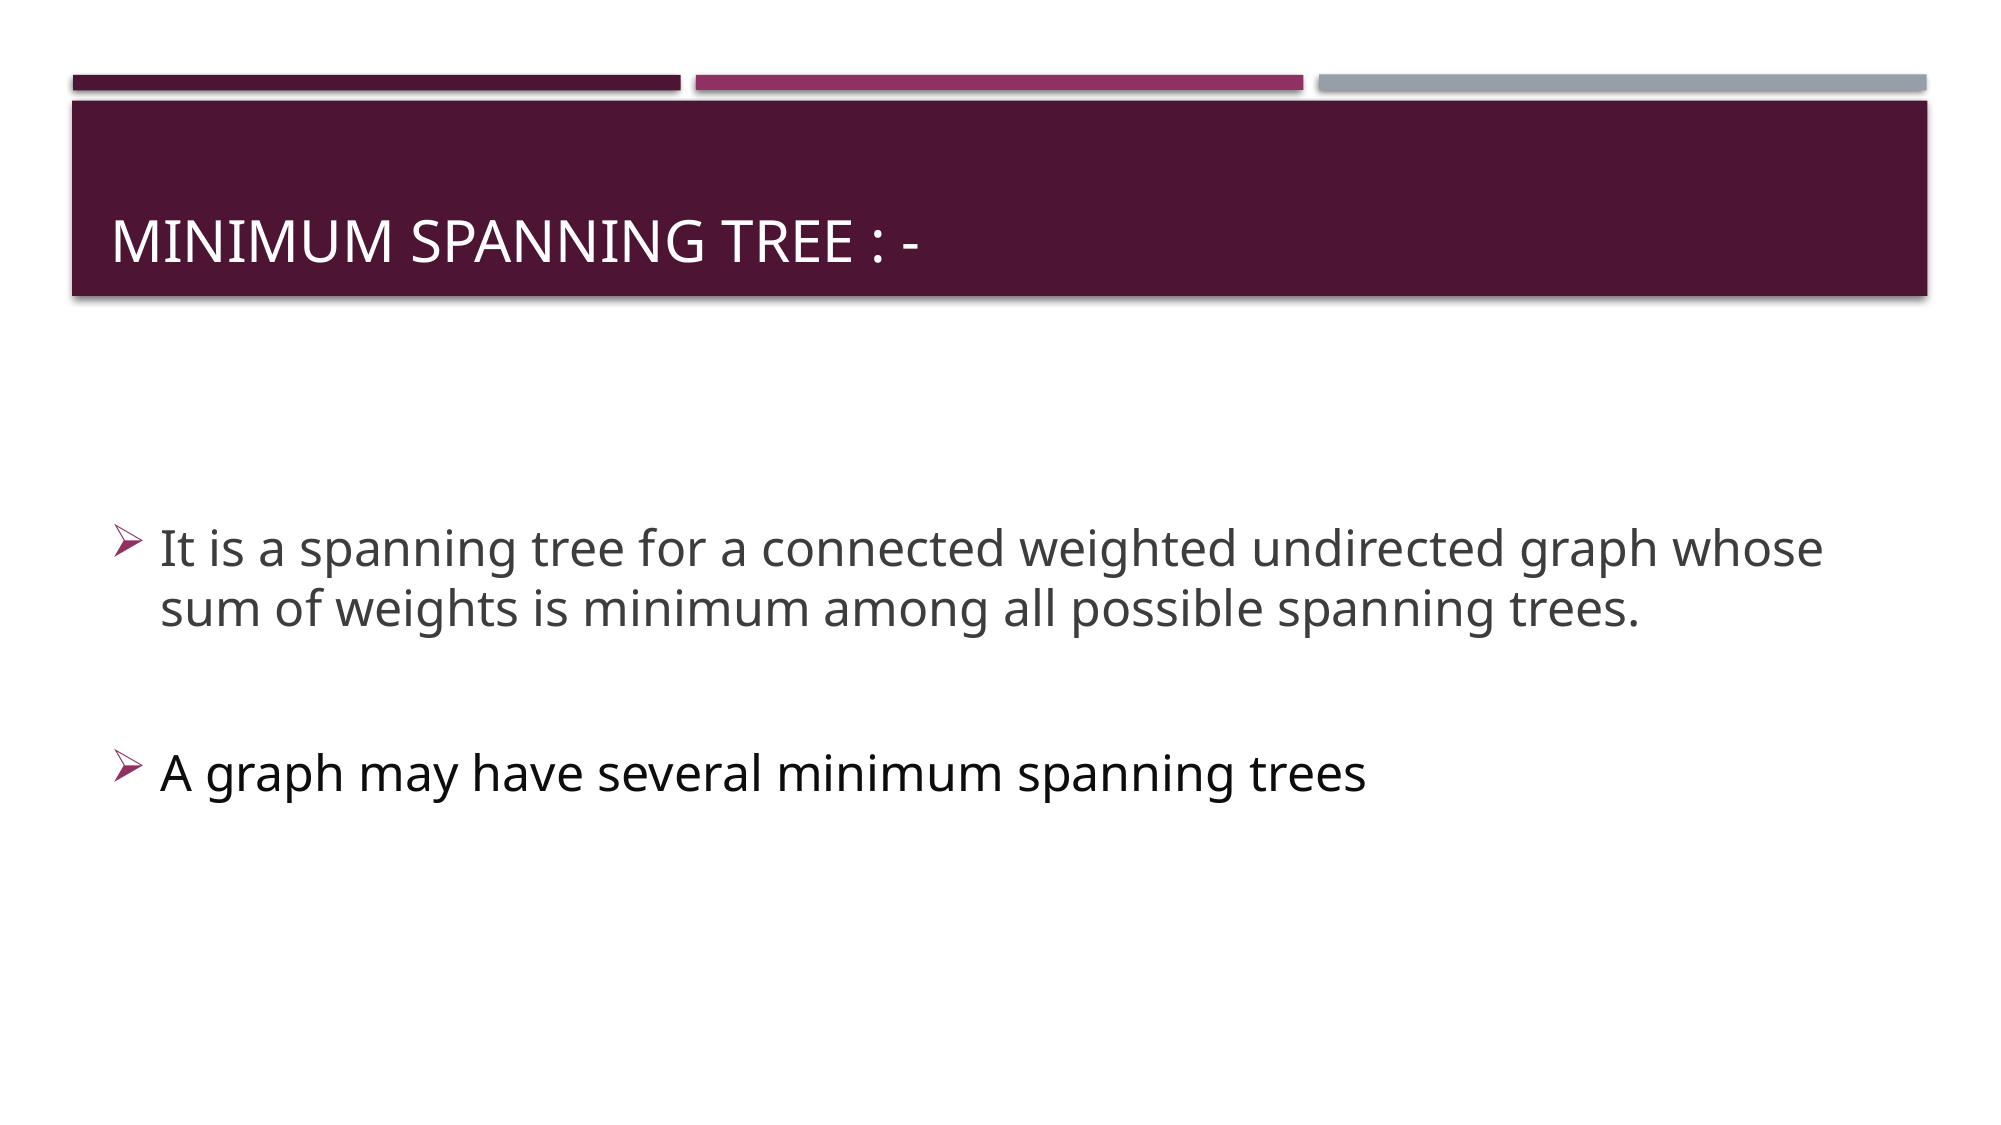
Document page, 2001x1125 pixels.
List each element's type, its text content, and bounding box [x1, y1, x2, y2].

list It is a spanning tree for a connected weighted undirected graph whose sum of weights is minimum among all possible spanning trees. A graph may have several minimum spanning trees [95, 357, 1905, 962]
title MINIMUM SPANNING TREE : - [95, 115, 1905, 282]
